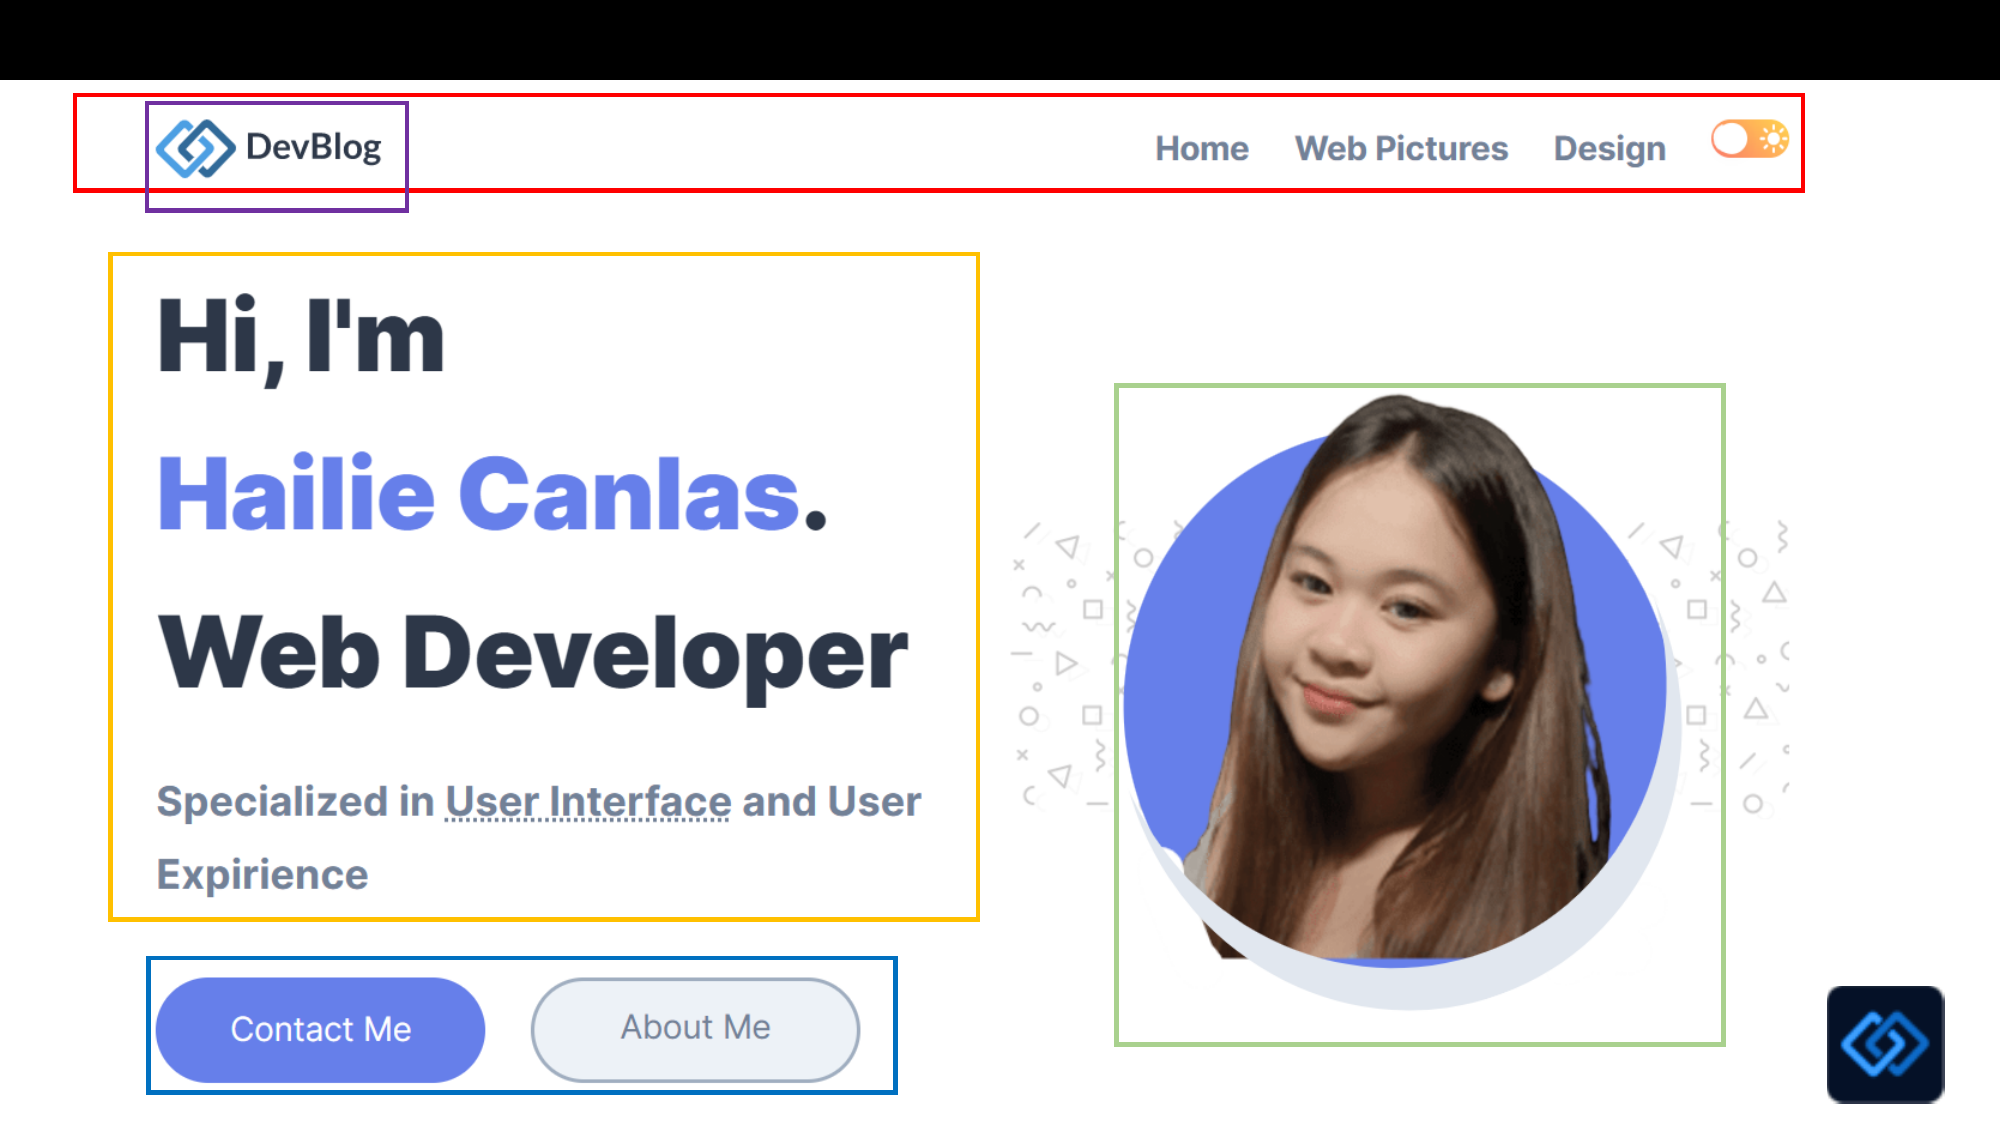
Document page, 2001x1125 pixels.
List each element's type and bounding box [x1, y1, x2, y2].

text_box [0, 0, 1999, 80]
picture [0, 0, 2000, 1125]
